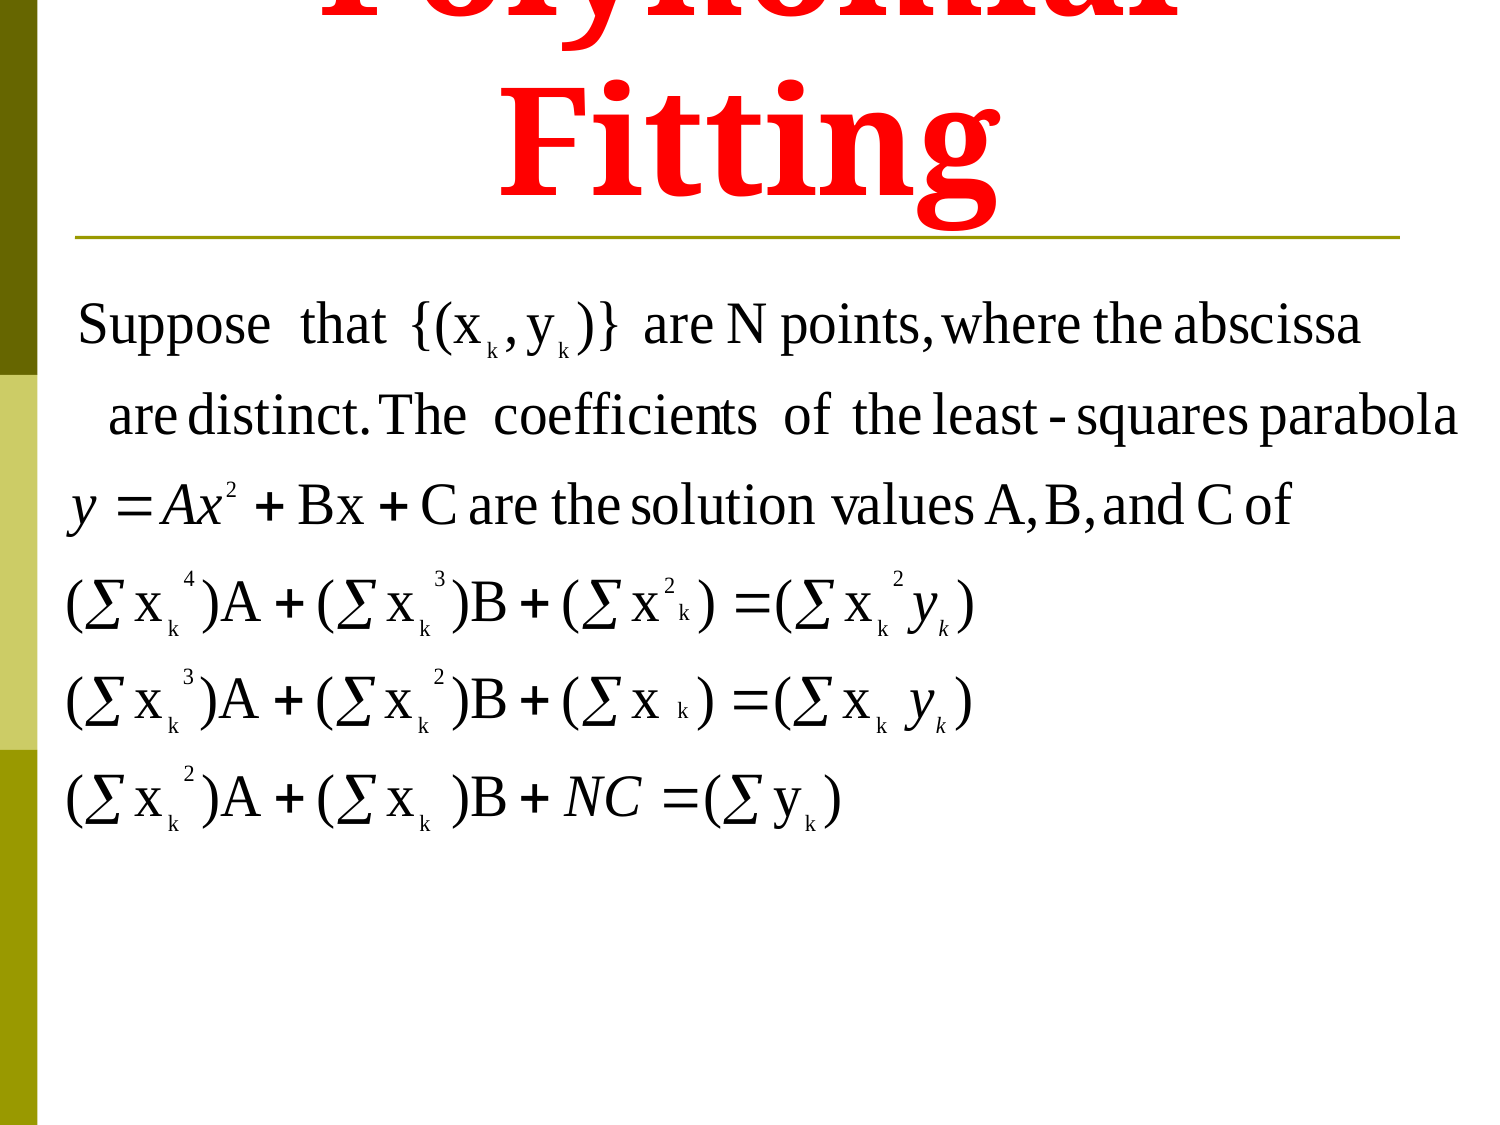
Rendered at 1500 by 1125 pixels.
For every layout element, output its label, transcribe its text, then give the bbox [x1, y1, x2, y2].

title Polynomial Fitting [74, 45, 1426, 233]
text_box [60, 287, 1465, 1097]
